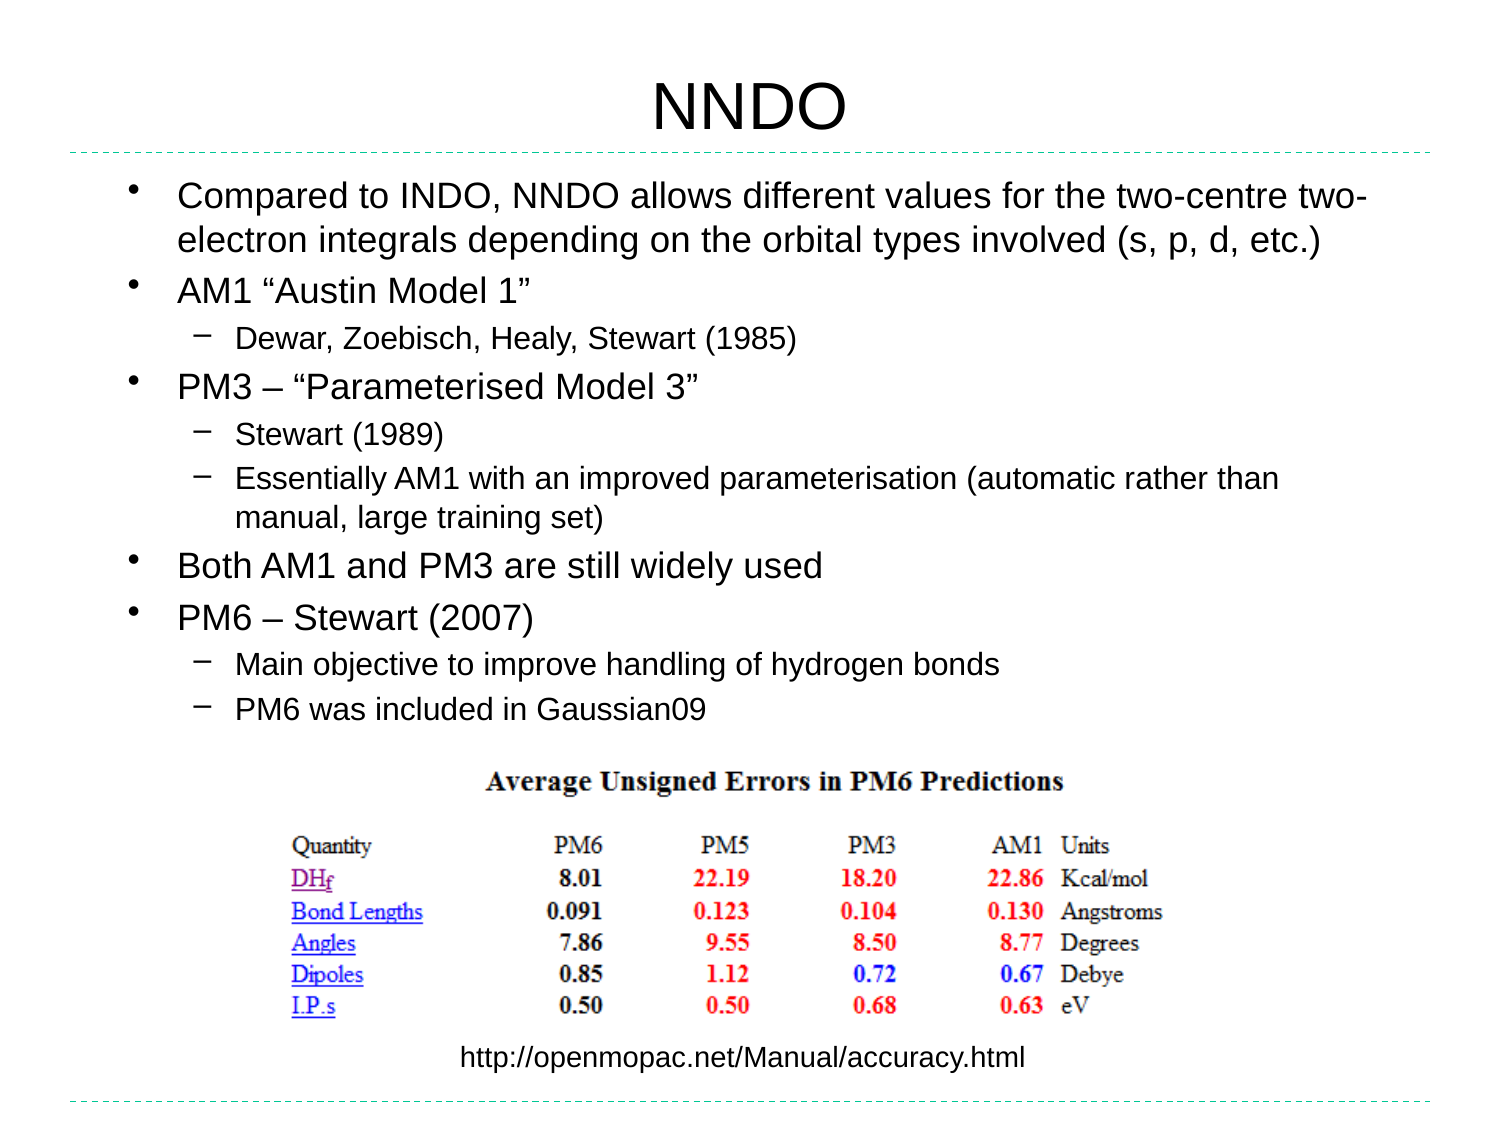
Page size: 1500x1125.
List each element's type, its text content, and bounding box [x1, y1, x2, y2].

title NNDO [112, 52, 1388, 153]
list Compared to INDO, NNDO allows different values for the two-centre two-electron integrals depending on the orbital types involved (s, p, d, etc.) AM1 “Austin Model 1” Dewar, Zoebisch, Healy, Stewart (1985) PM3 – “Parameterised Model 3” Stewart (1989) Essentially AM1 with an improved parameterisation (automatic rather than manual, large training set) Both AM1 and PM3 are still widely used PM6 – Stewart (2007) Main objective to improve handling of hydrogen bonds PM6 was included in Gaussian09 [112, 163, 1388, 786]
text_box http://openmopac.net/Manual/accuracy.html [445, 1038, 1055, 1081]
picture [280, 761, 1174, 1031]
